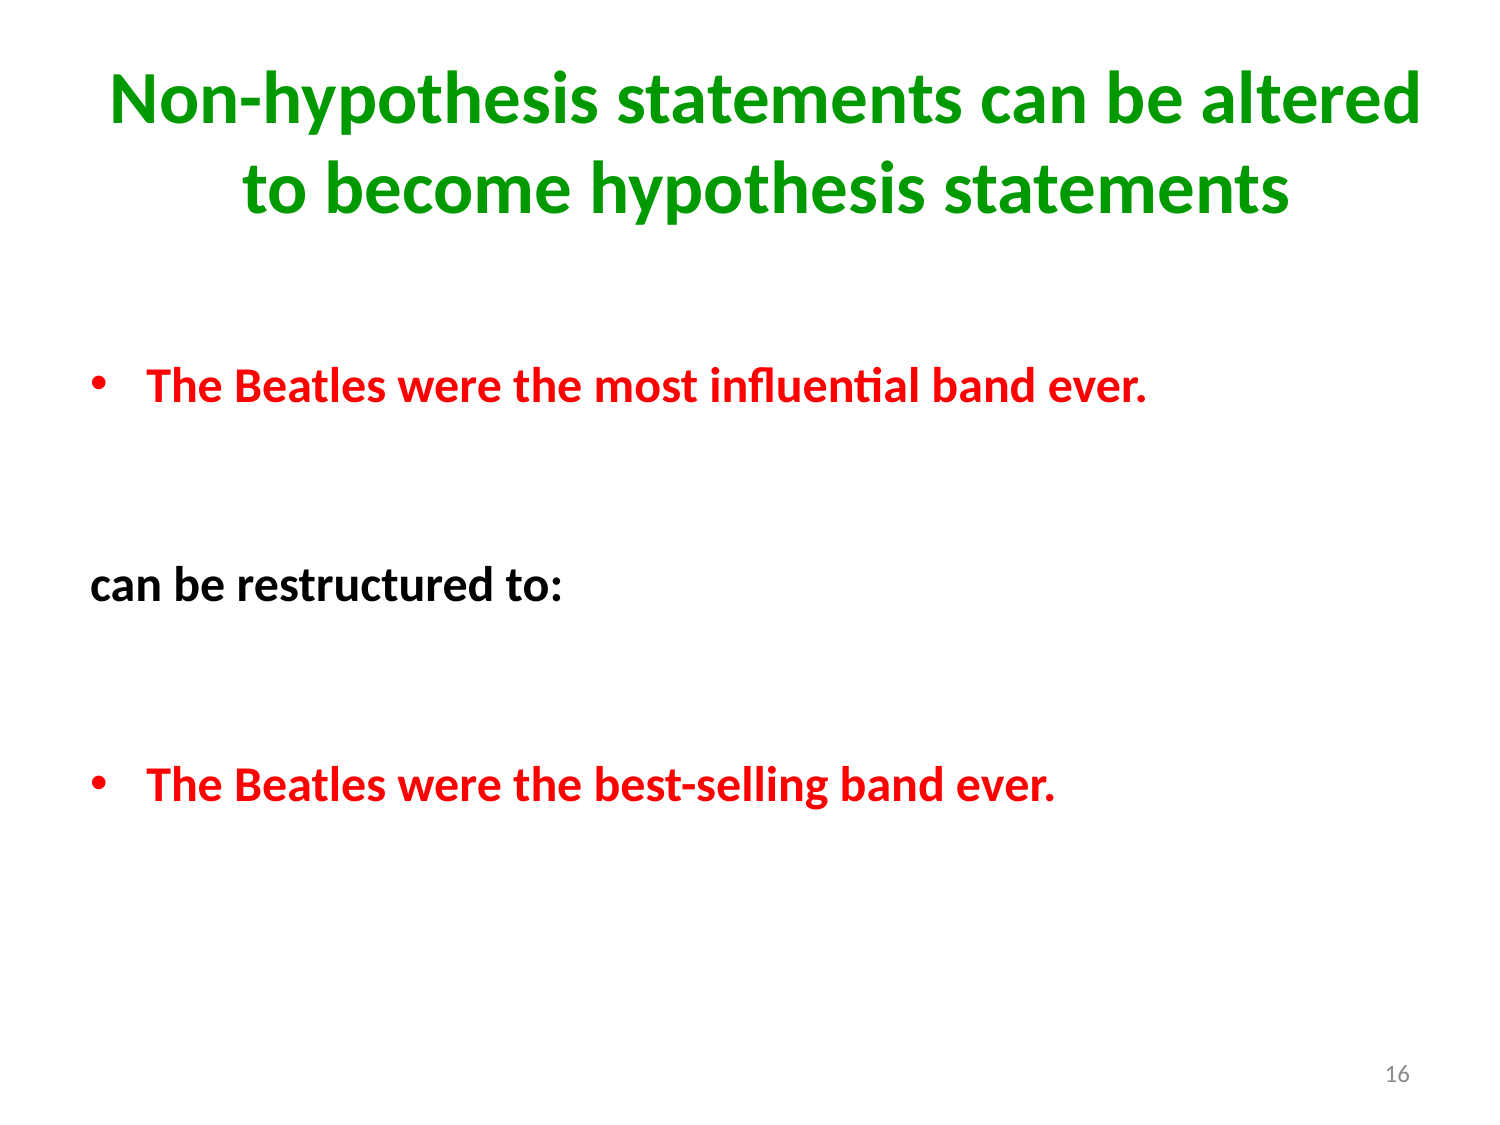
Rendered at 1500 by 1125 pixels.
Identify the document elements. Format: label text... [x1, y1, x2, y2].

title Non-hypothesis statements can be altered to become hypothesis statements [75, 45, 1459, 233]
slide_number 16 [1074, 1042, 1425, 1103]
list The Beatles were the most influential band ever. can be restructured to: The Beatles were the best-selling band ever. [75, 314, 1425, 1005]
